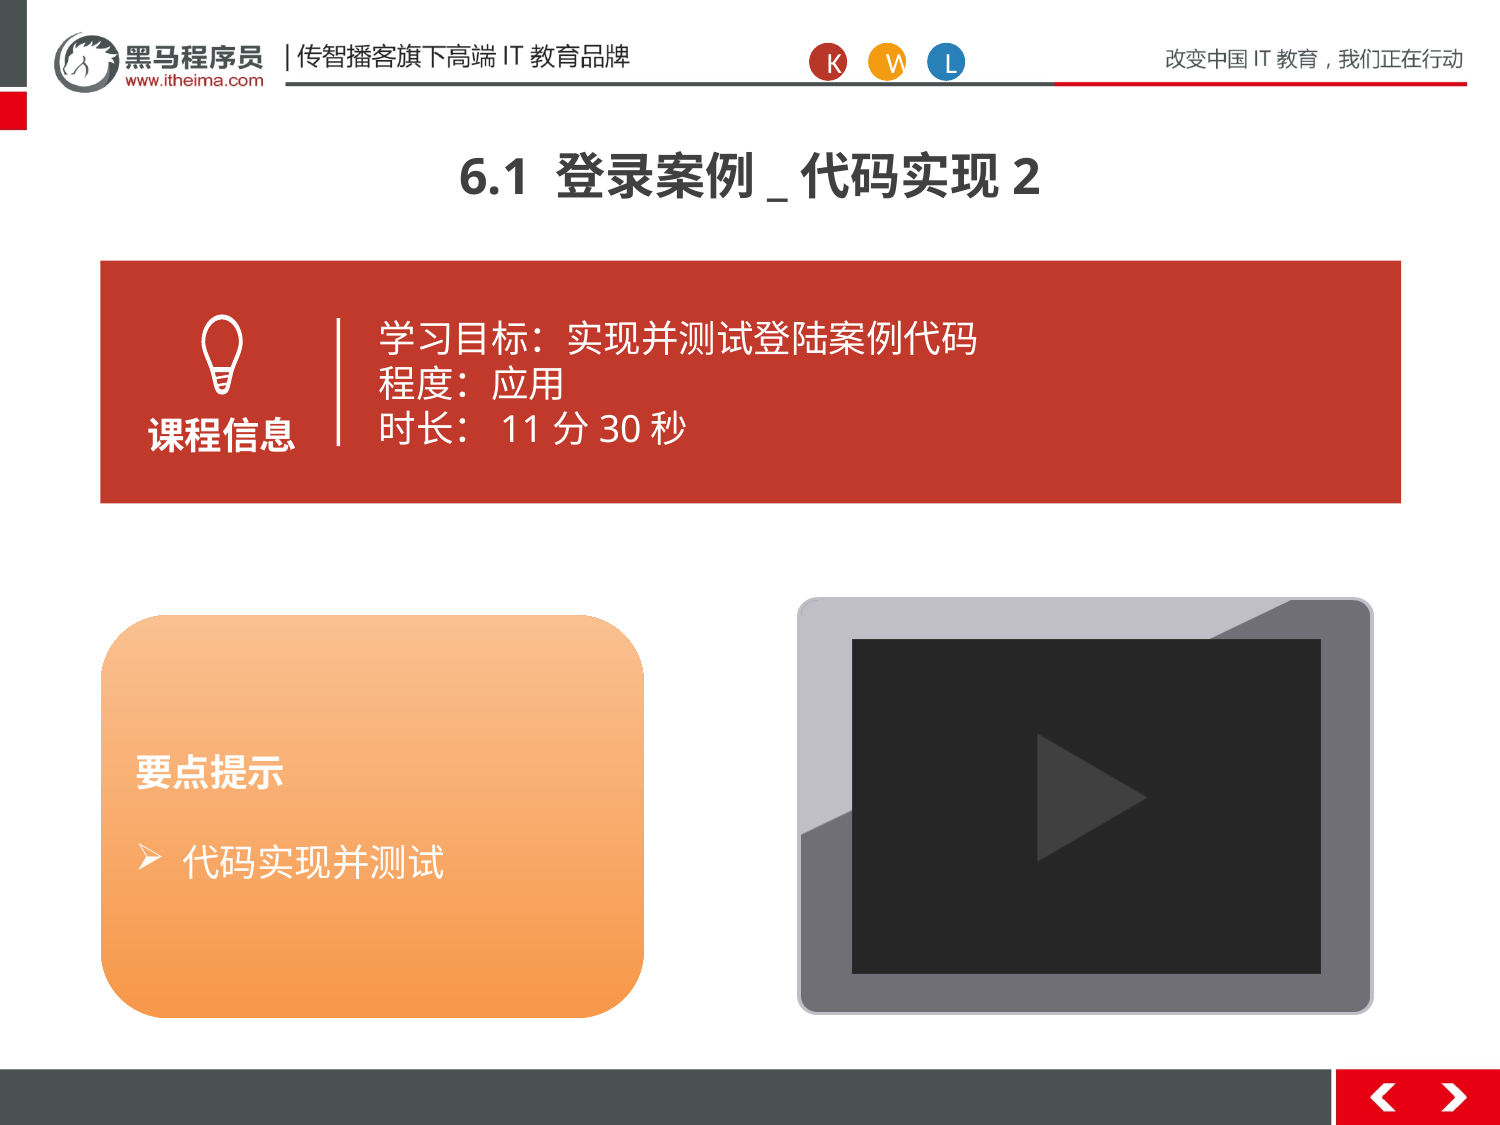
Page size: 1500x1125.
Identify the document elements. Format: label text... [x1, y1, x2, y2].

picture [0, 209, 1500, 1125]
text_box [98, 258, 1403, 505]
text_box 学习目标：实现并测试登陆案例代码 程度：应用 时长：11分30秒 [364, 307, 1258, 458]
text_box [130, 314, 314, 466]
text_box 6.1 登录案例_代码实现2 [0, 137, 1500, 209]
text_box W [866, 40, 909, 83]
text_box L [925, 40, 968, 83]
text_box [335, 316, 342, 448]
text_box K [806, 40, 850, 83]
text_box 要点提示 代码实现并测试 [100, 615, 644, 1019]
picture [0, 0, 1500, 137]
